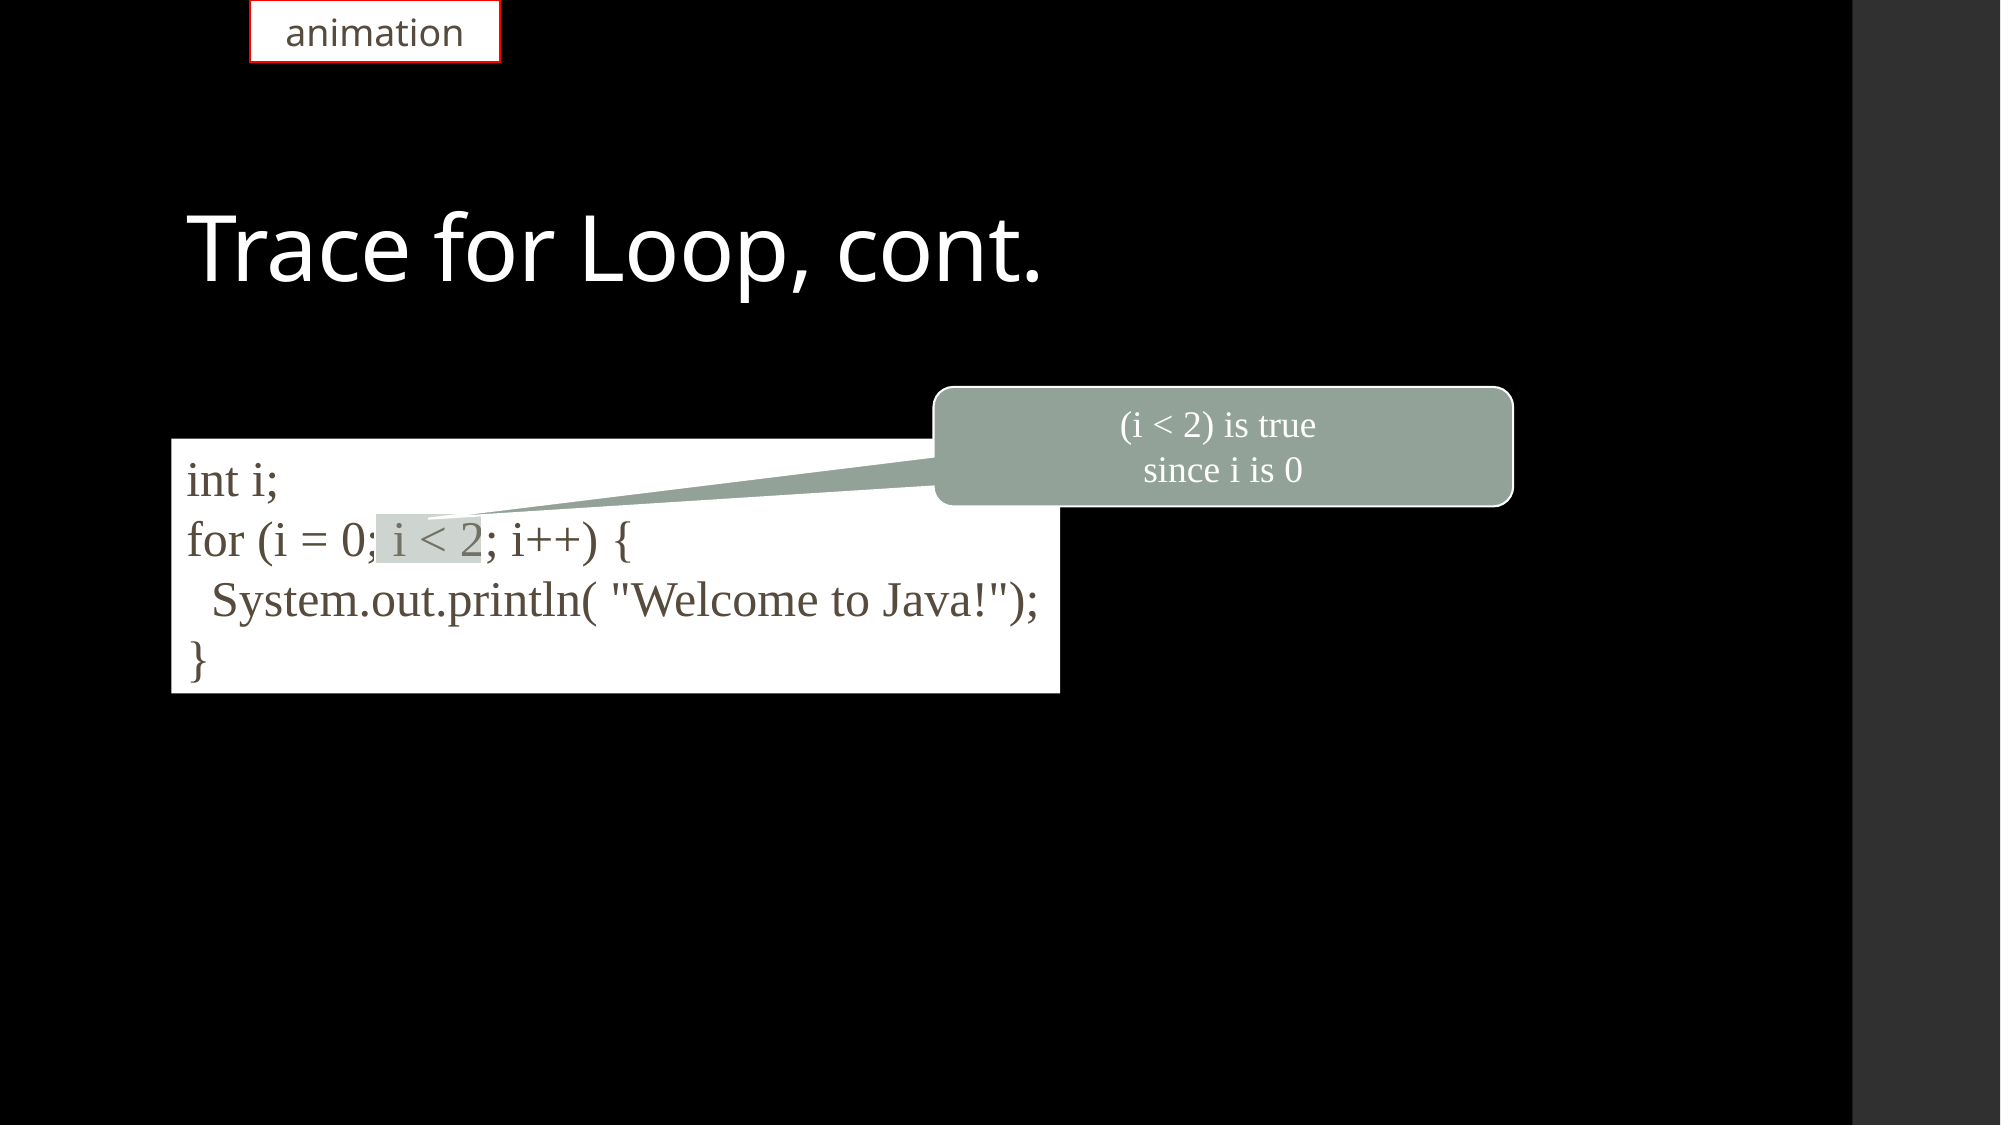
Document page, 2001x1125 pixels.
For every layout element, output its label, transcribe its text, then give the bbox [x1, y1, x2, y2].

text_box animation [249, 0, 500, 63]
text_box [375, 513, 483, 564]
text_box int i; for (i = 0; i < 2; i++) { System.out.println( "Welcome to Java!"); } [171, 438, 1061, 694]
text_box [549, 355, 2000, 432]
text_box (i < 2) is true since i is 0 [428, 386, 1514, 519]
title Trace for Loop, cont. [171, 183, 1447, 309]
